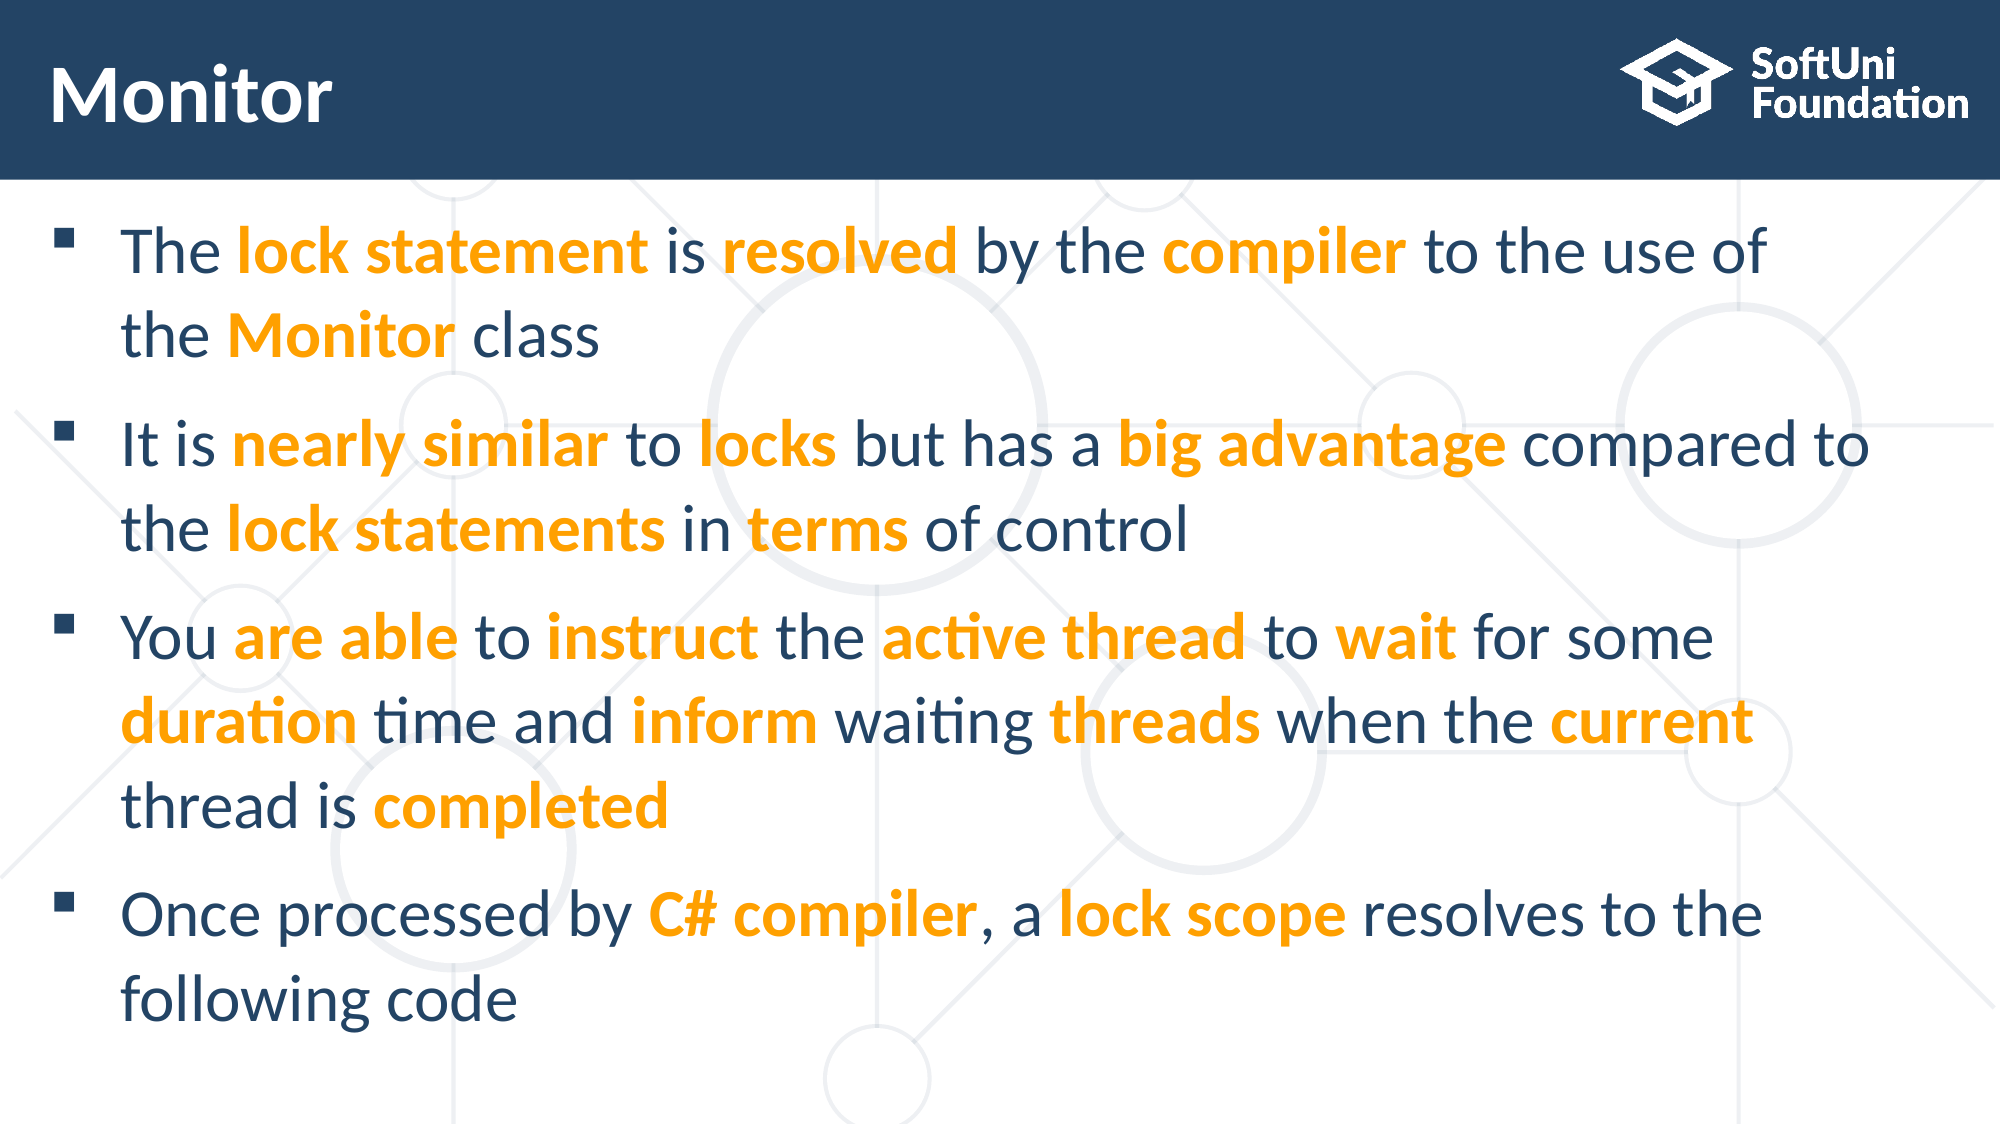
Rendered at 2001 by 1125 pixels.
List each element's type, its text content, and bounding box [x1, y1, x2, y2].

list The lock statement is resolved by the compiler to the use of the Monitor class It is nearly similar to locks but has a big advantage compared to the lock statements in terms of control You are able to instruct the active thread to wait for some duration time and inform waiting threads when the current thread is completed Once processed by C# compiler, a lock scope resolves to the following code [31, 196, 1970, 1050]
picture [1619, 38, 1968, 126]
title Monitor [31, 16, 1591, 162]
